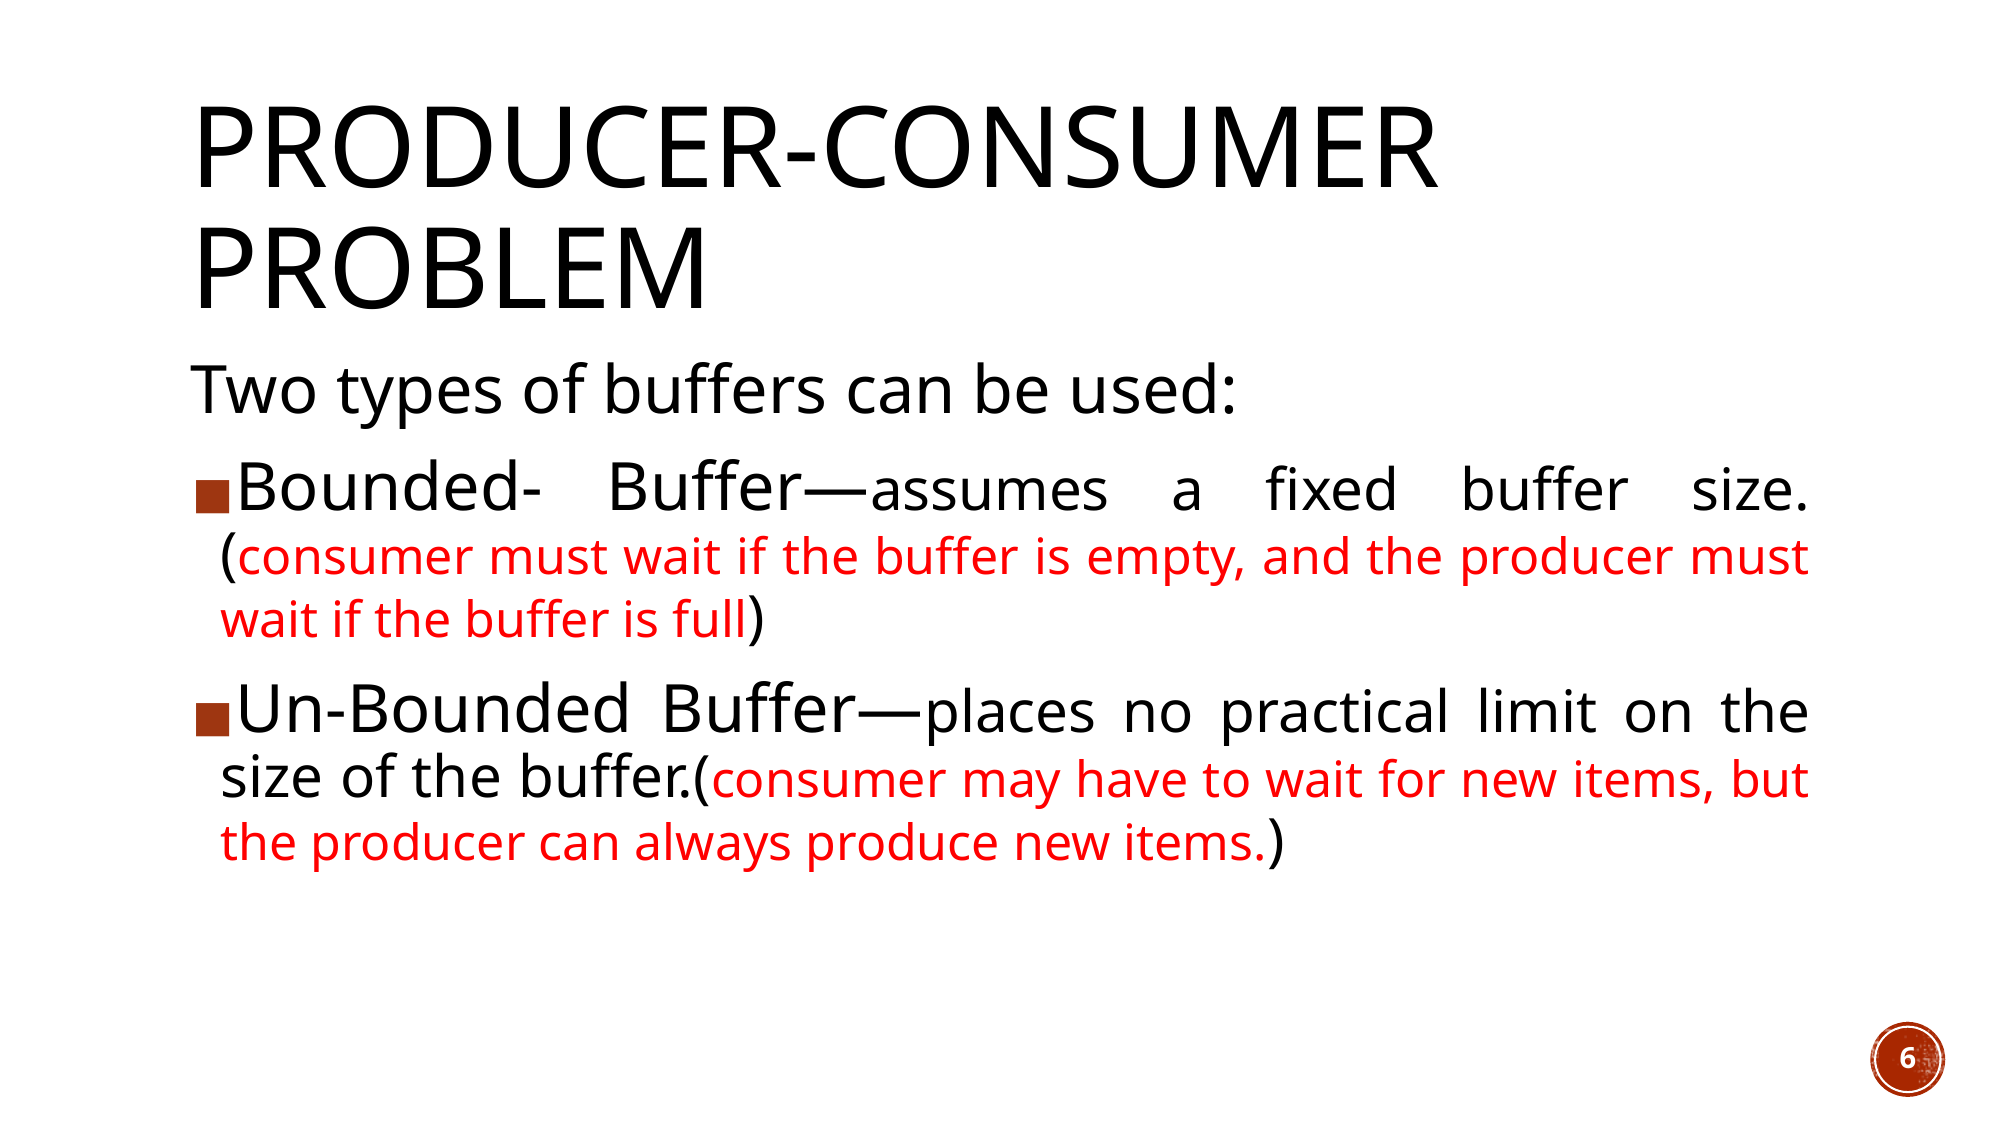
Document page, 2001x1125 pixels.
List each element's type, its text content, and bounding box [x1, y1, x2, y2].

picture [1884, 1089, 1931, 1097]
picture [1887, 1021, 1929, 1028]
title PRODUCER-CONSUMER PROBLEM [175, 79, 1826, 344]
list Two types of buffers can be used: Bounded- Buffer—assumes a fixed buffer size. (consumer must wait if the buffer is empty, and the producer must wait if the buffer is full) Un-Bounded Buffer—places no practical limit on the size of the buffer.(consumer may have to wait for new items, but the producer can always produce new items.) [175, 348, 1826, 1013]
slide_number 6 [1855, 1028, 1961, 1089]
